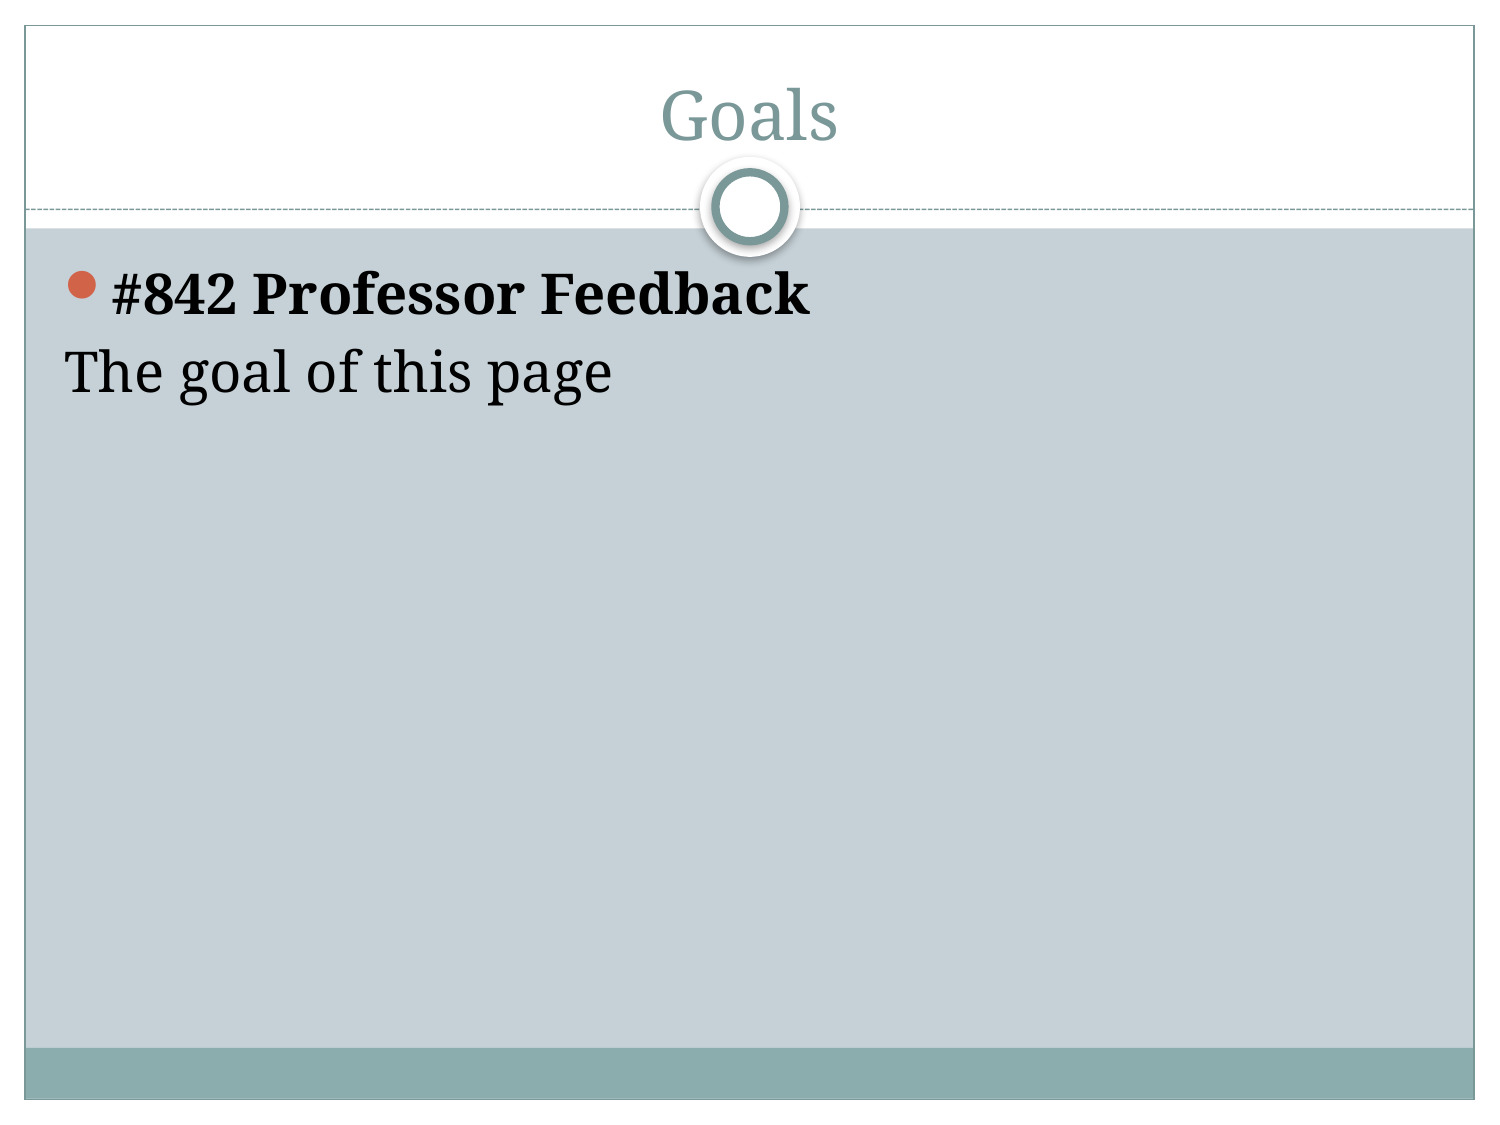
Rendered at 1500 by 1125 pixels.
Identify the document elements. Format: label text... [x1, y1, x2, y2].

list #842 Professor Feedback The goal of this page [49, 250, 1445, 1001]
title Goals [49, 37, 1450, 162]
